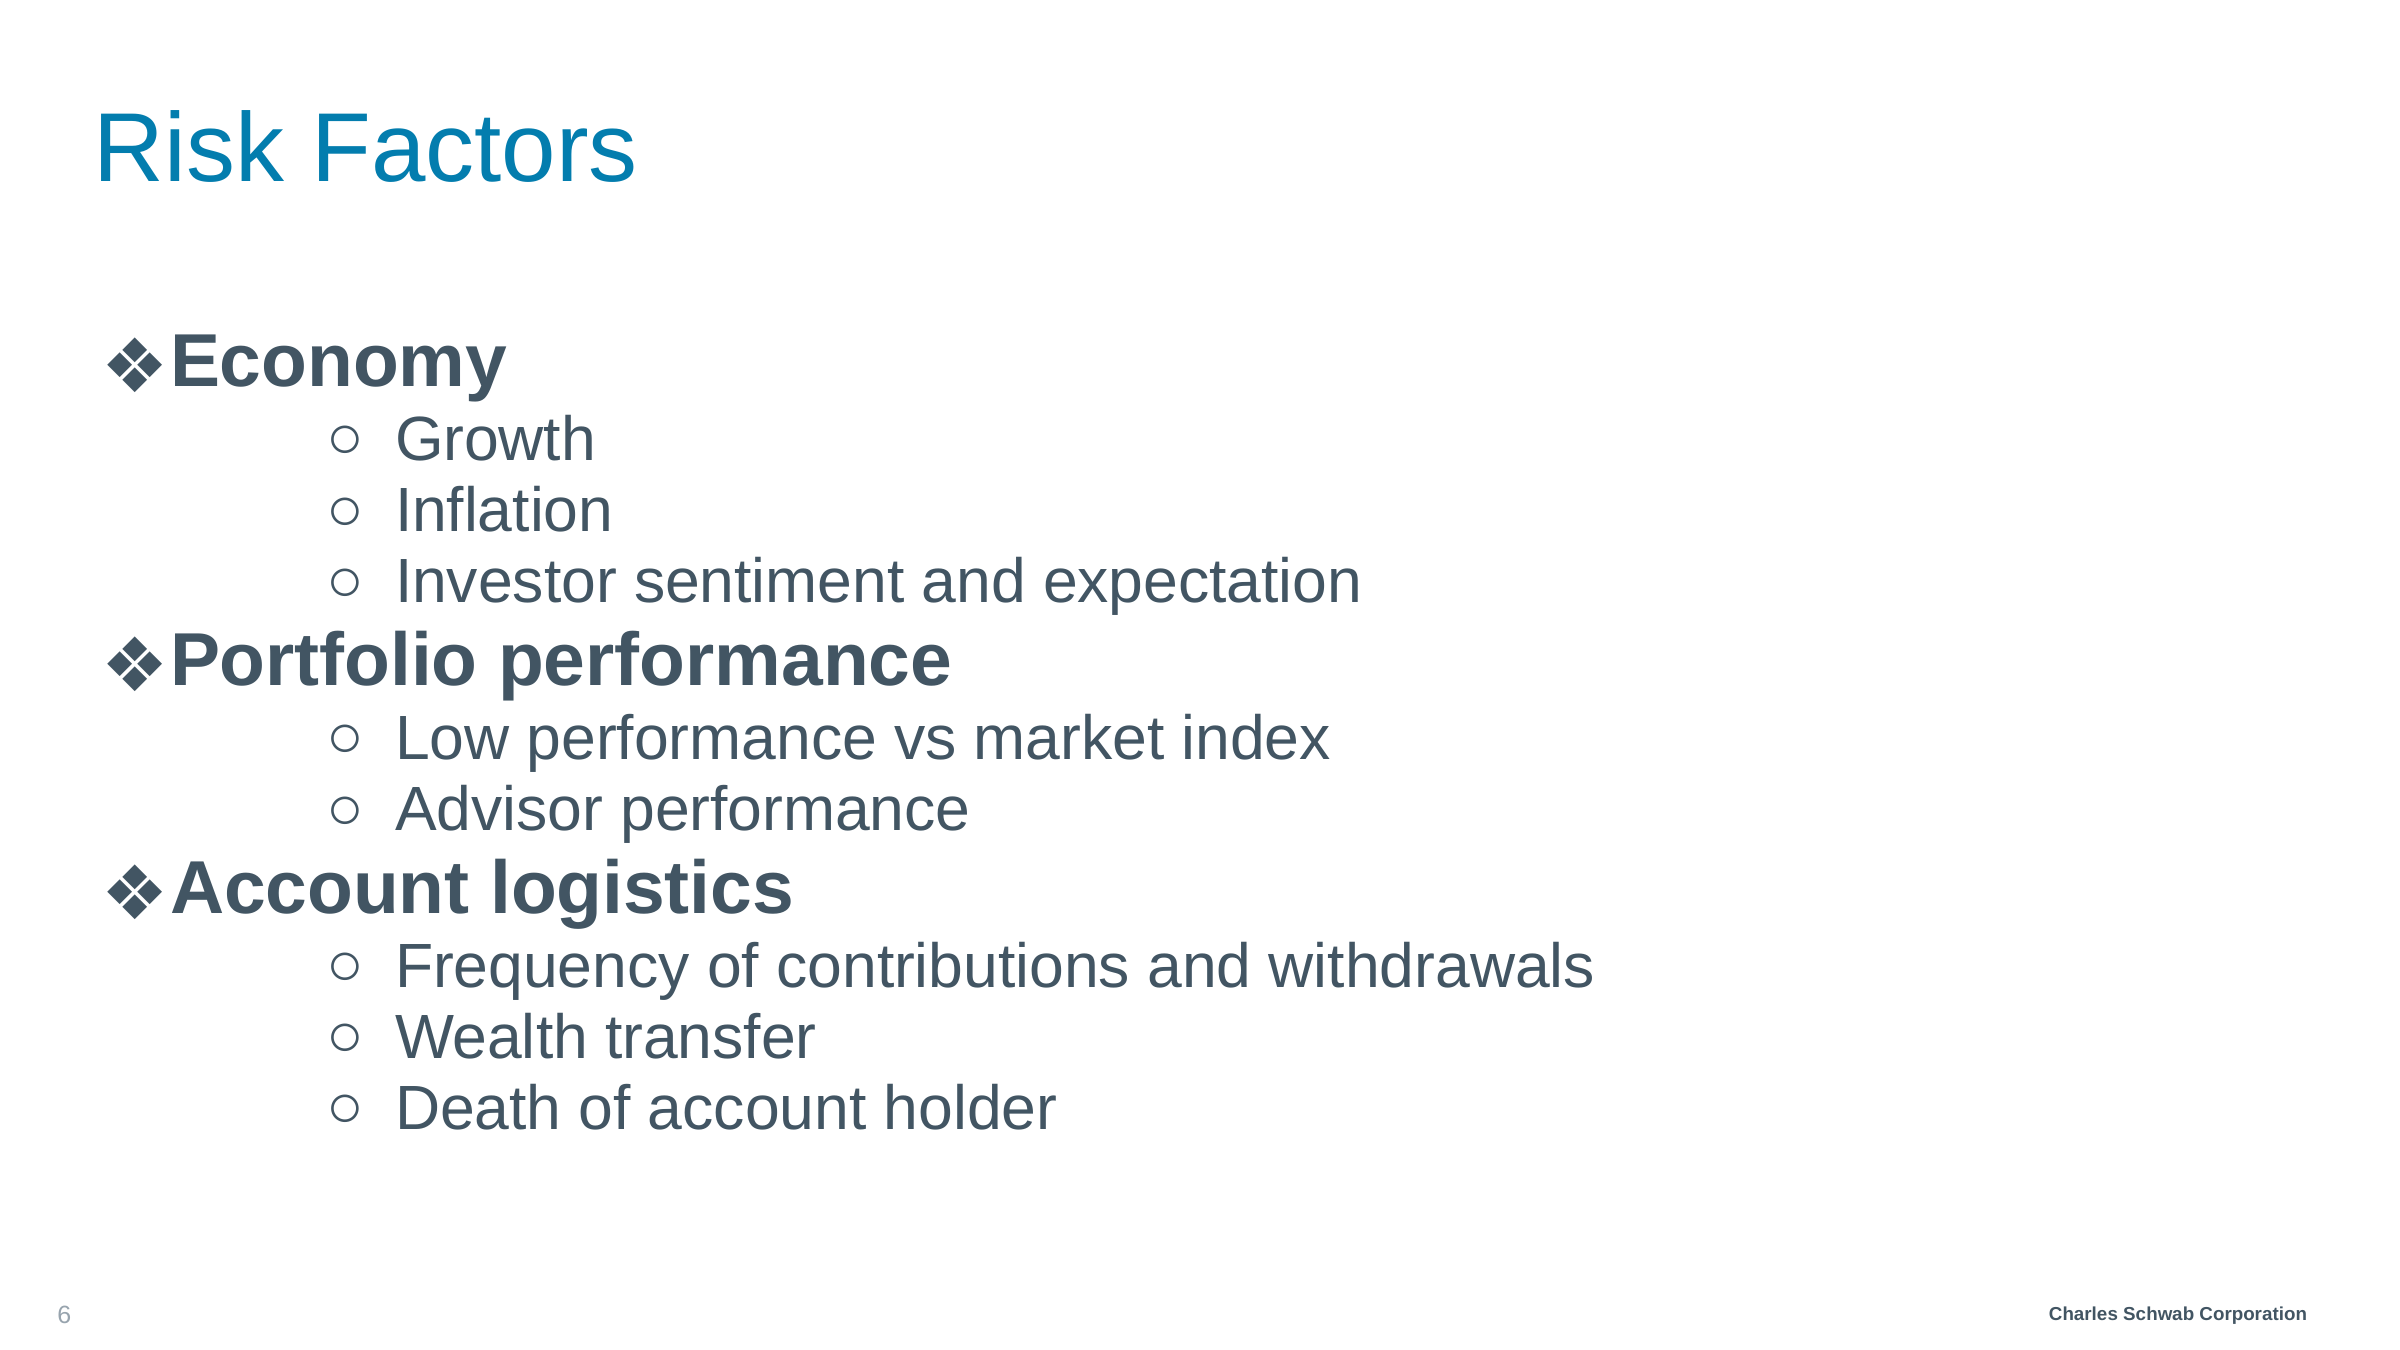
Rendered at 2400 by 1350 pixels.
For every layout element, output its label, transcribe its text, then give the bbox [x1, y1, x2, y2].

title Risk Factors [94, 96, 2306, 277]
list Economy Growth Inflation Investor sentiment and expectation Portfolio performance Low performance vs market index Advisor performance Account logistics Frequency of contributions and withdrawals Wealth transfer Death of account holder [95, 318, 2307, 1255]
slide_number ‹#› [57, 1294, 95, 1332]
